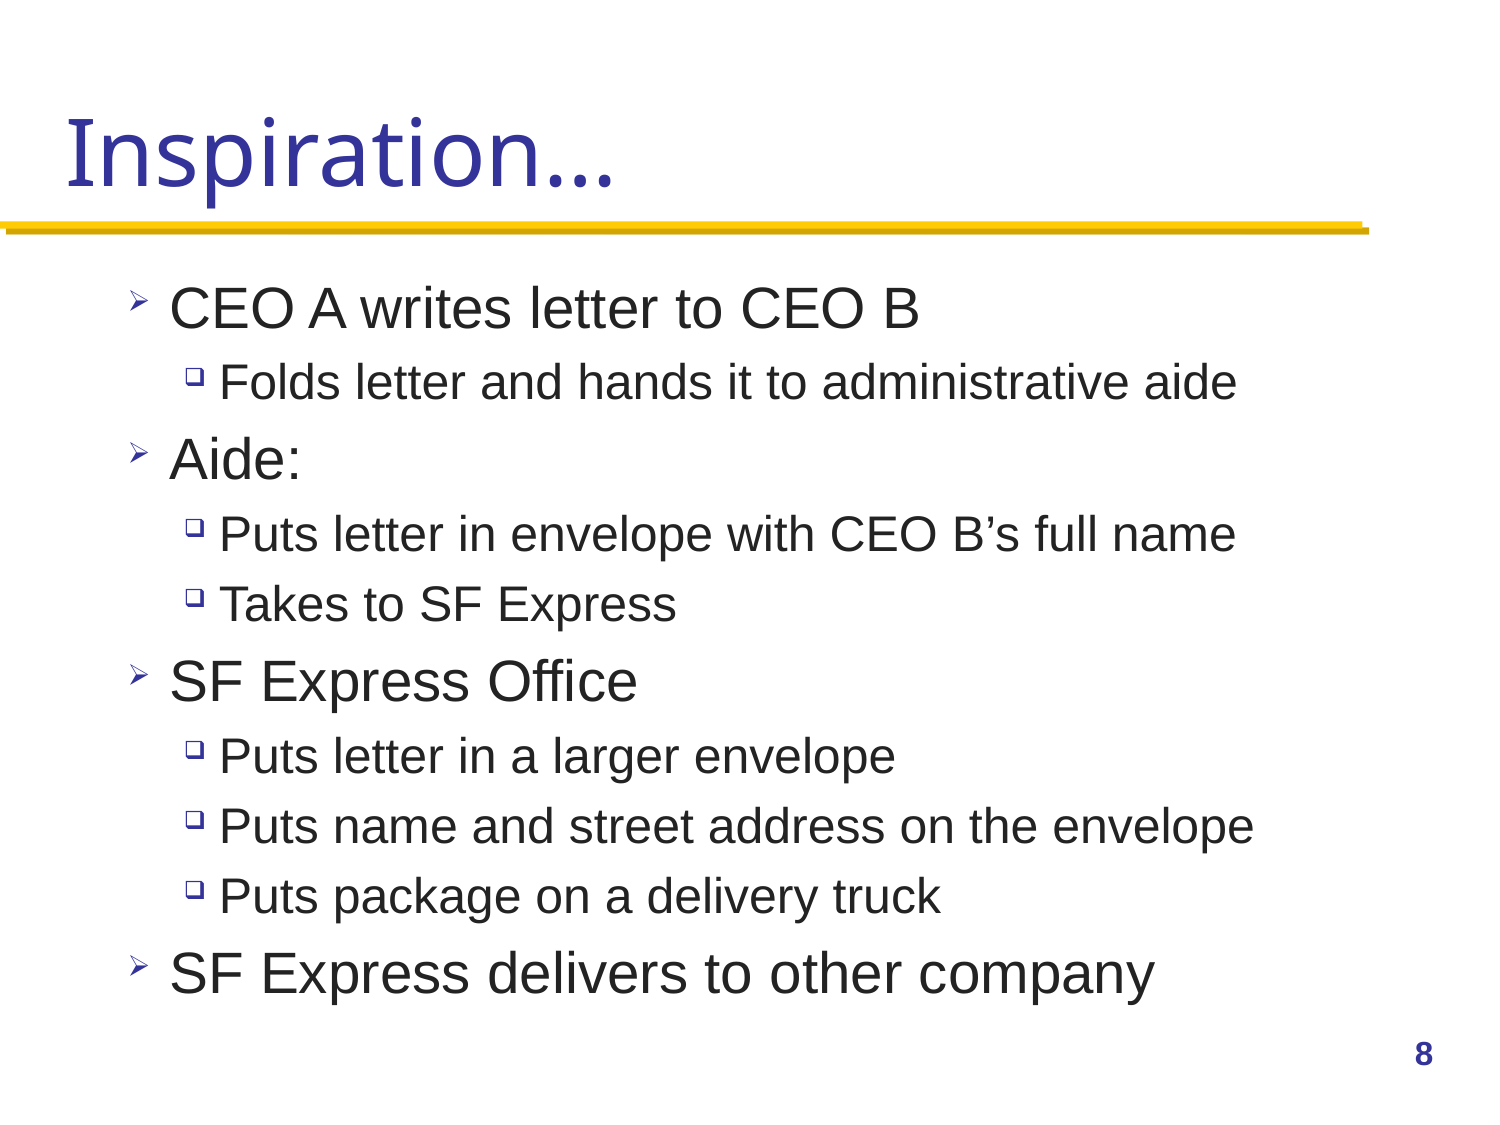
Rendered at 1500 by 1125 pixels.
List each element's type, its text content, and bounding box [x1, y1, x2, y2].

list CEO A writes letter to CEO B Folds letter and hands it to administrative aide Aide: Puts letter in envelope with CEO B’s full name Takes to SF Express SF Express Office Puts letter in a larger envelope Puts name and street address on the envelope Puts package on a delivery truck SF Express delivers to other company [112, 262, 1413, 988]
title Inspiration… [49, 24, 1451, 213]
slide_number 8 [1400, 1025, 1500, 1100]
